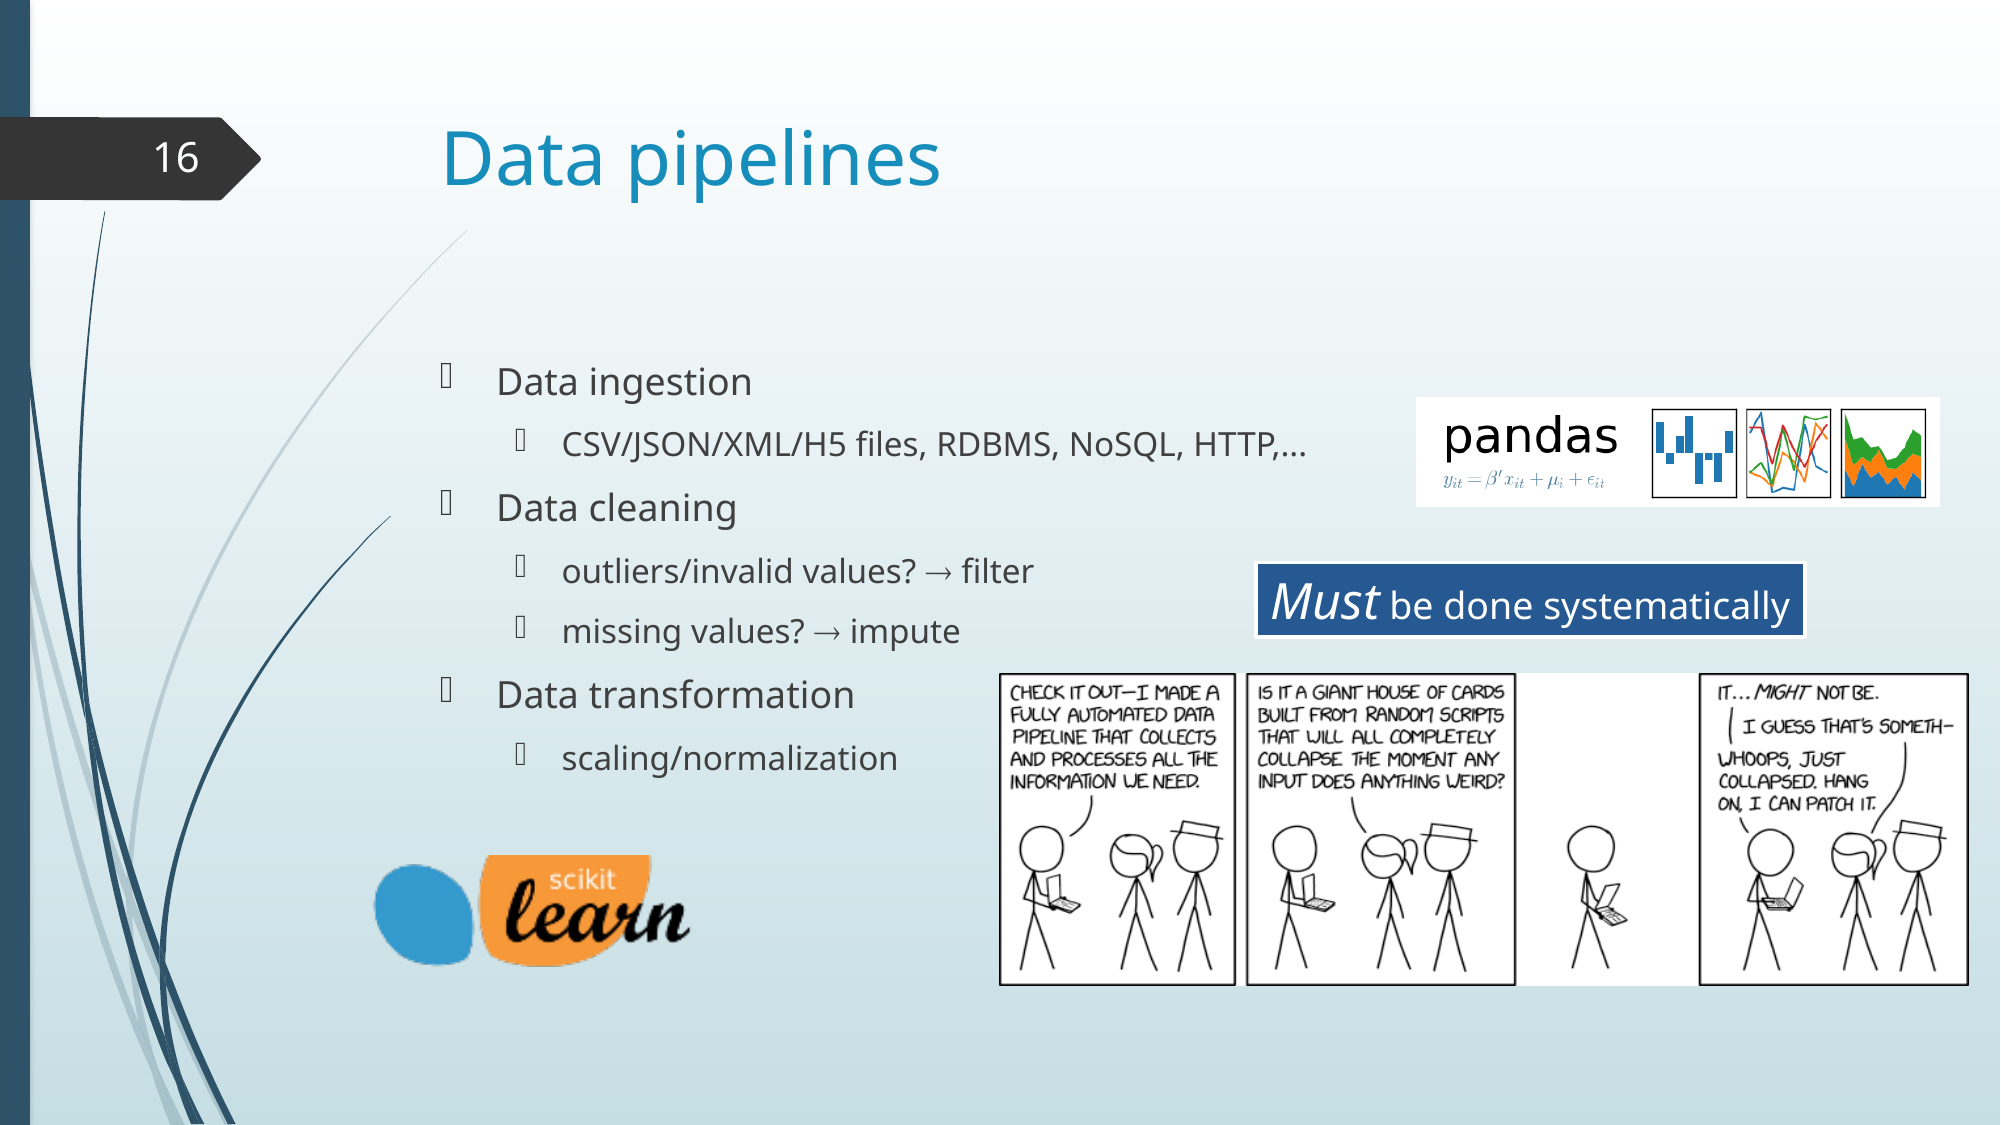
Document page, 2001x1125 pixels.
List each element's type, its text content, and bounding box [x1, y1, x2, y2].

picture [1415, 397, 1940, 507]
picture [372, 855, 694, 973]
slide_number 16 [87, 129, 216, 190]
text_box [999, 562, 1970, 986]
list Data ingestion CSV/JSON/XML/H5 files, RDBMS, NoSQL, HTTP,... Data cleaning outliers/invalid values?  filter missing values?  impute Data transformation scaling/normalization [424, 350, 1888, 970]
title Data pipelines [425, 102, 1888, 313]
